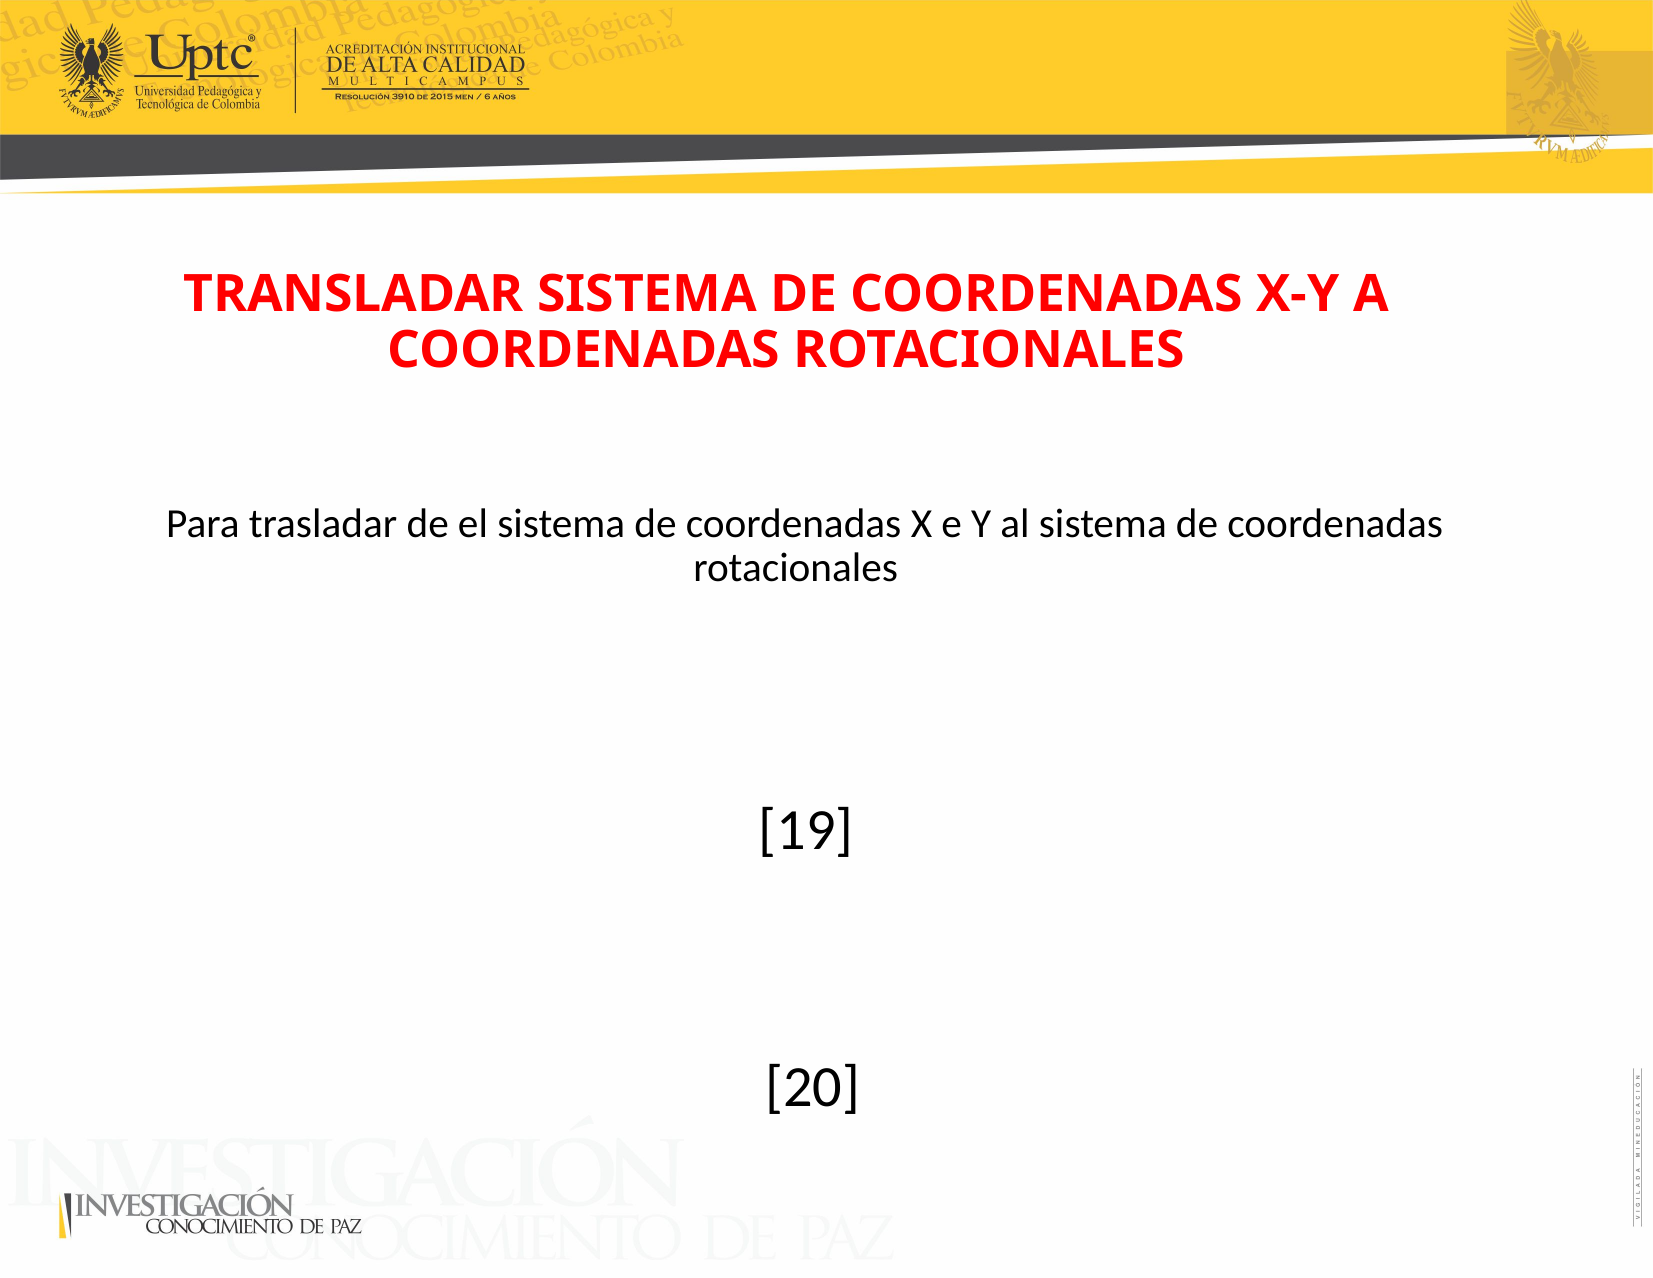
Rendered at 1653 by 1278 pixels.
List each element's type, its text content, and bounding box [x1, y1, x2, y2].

title TRANSLADAR SISTEMA DE COORDENADAS X-Y A COORDENADAS ROTACIONALES [30, 257, 1543, 386]
picture [0, 0, 1653, 1278]
text_box Para trasladar de el sistema de coordenadas X e Y al sistema de coordenadas rotacionales [84, 427, 1517, 600]
